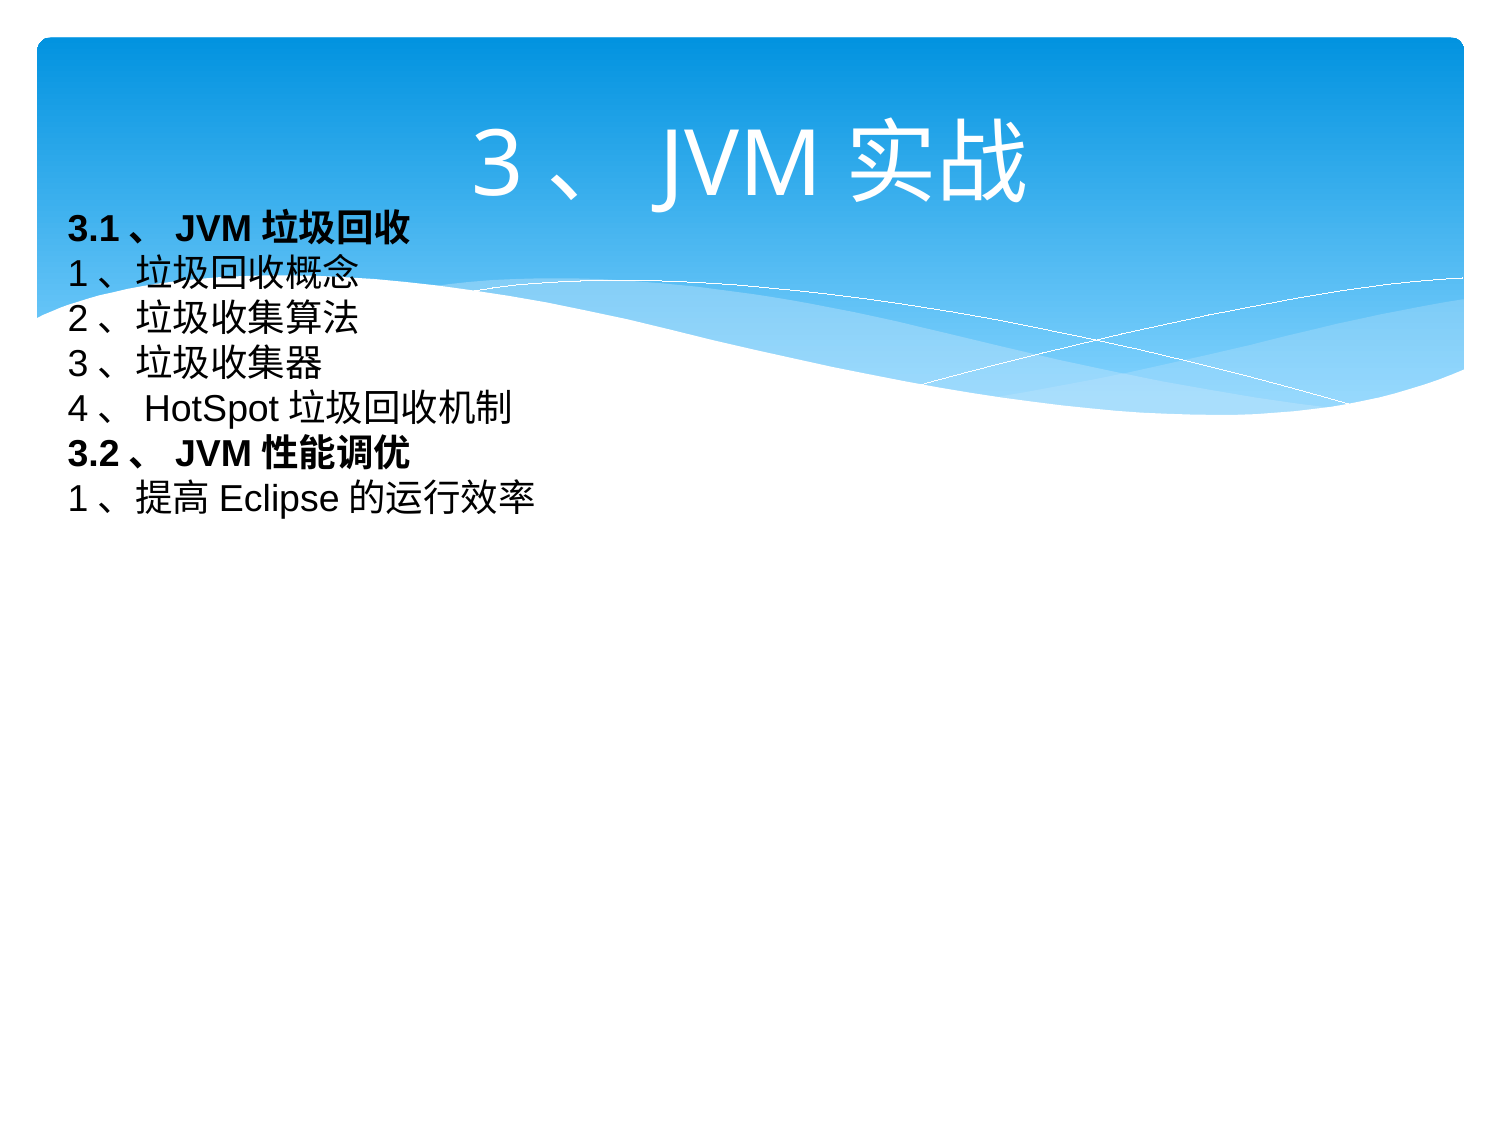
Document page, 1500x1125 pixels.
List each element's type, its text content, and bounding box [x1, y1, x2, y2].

title 3、JVM实战 [75, 55, 1425, 261]
text_box 3.1、JVM垃圾回收 1、垃圾回收概念 2、垃圾收集算法 3、垃圾收集器 4、HotSpot垃圾回收机制 3.2、JVM性能调优 1、提高Eclipse的运行效率 [53, 196, 803, 526]
